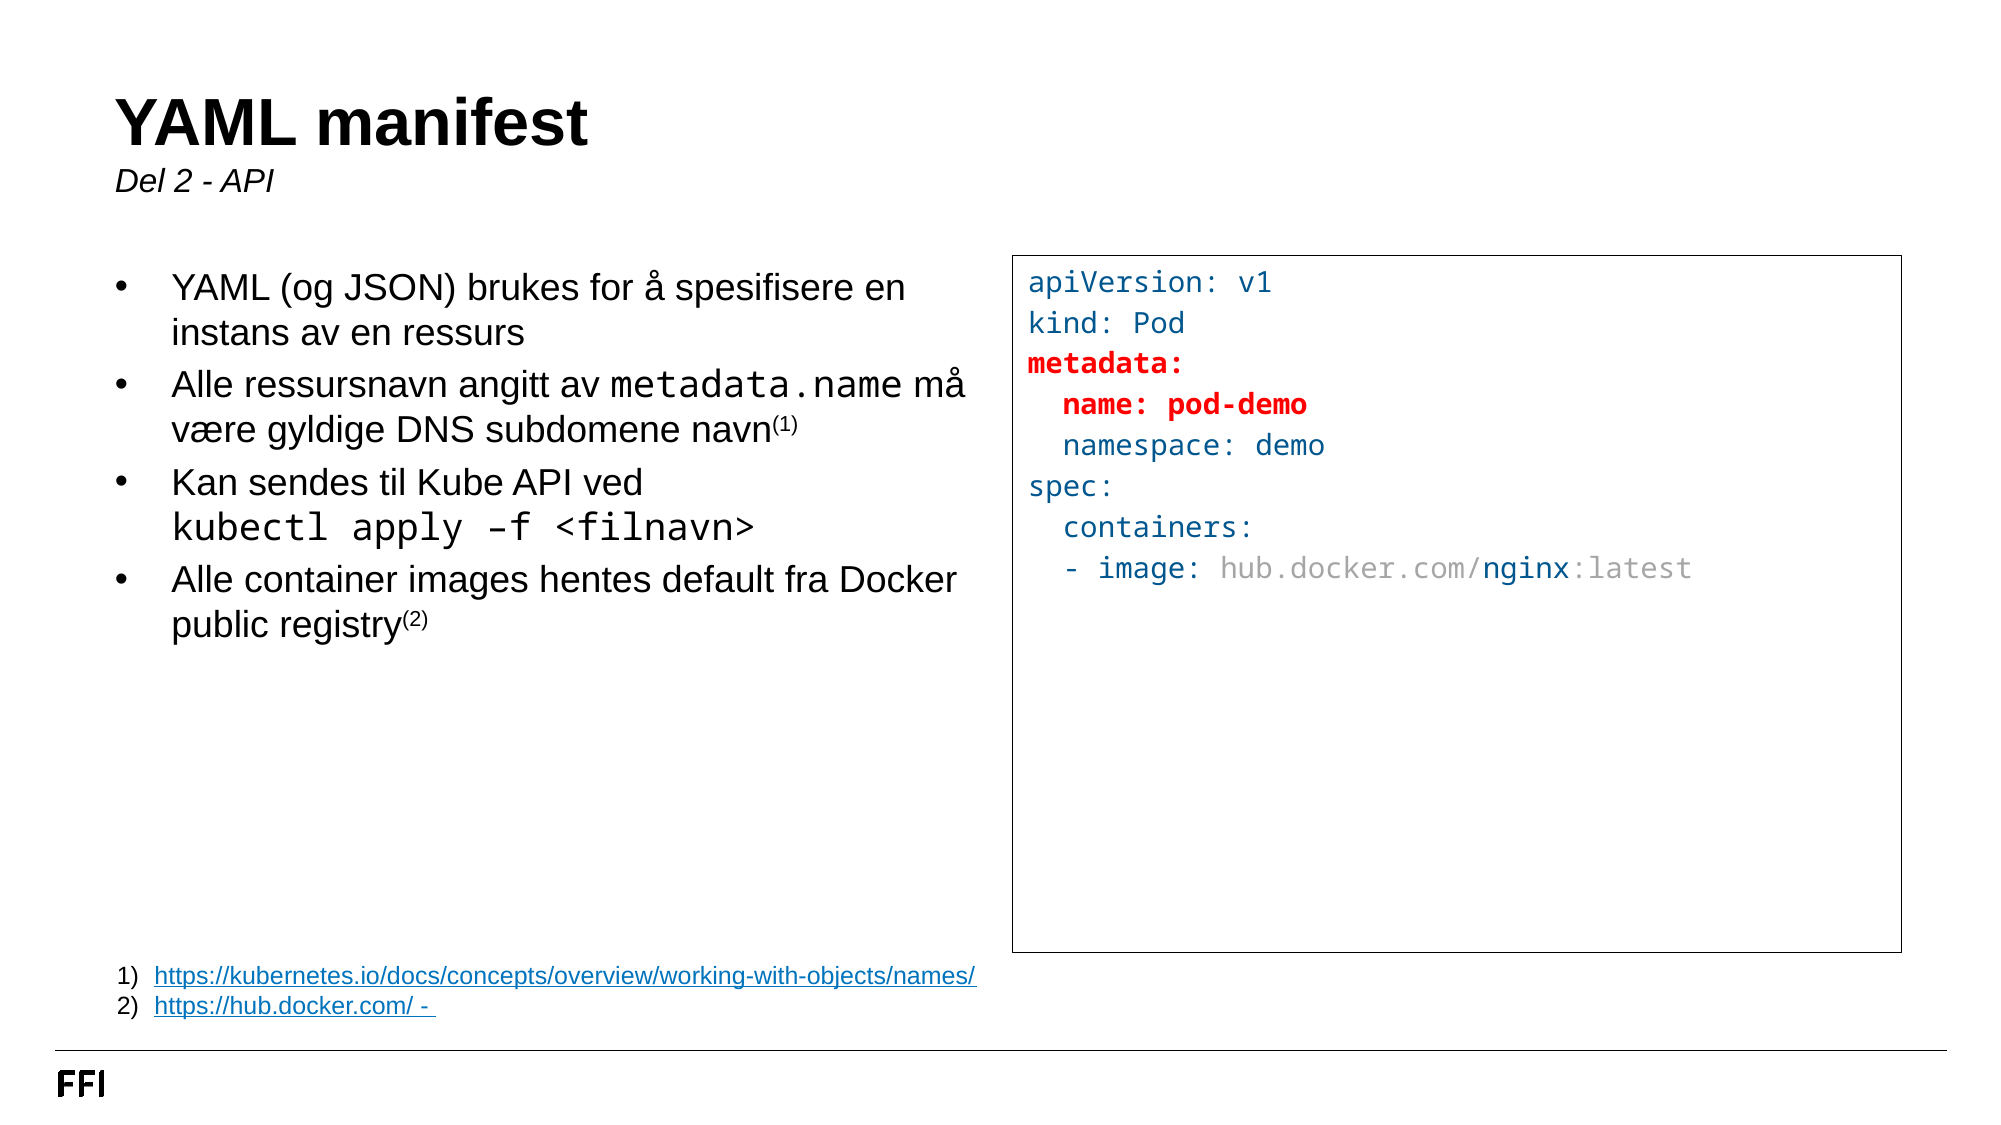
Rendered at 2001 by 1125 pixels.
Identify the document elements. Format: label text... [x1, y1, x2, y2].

title YAML manifest Del 2 - API [100, 45, 1902, 233]
list YAML (og JSON) brukes for å spesifisere en instans av en ressurs Alle ressursnavn angitt av metadata.name må være gyldige DNS subdomene navn(1) Kan sendes til Kube API ved kubectl apply –f <filnavn> Alle container images hentes default fra Docker public registry(2) [100, 255, 990, 953]
list apiVersion: v1 kind: Pod metadata: name: pod-demo namespace: demo spec: containers: - image: hub.docker.com/nginx:latest [1012, 255, 1902, 953]
picture [58, 1070, 104, 1097]
text_box https://kubernetes.io/docs/concepts/overview/working-with-objects/names/ https://hub.docker.com/ - [102, 952, 992, 1027]
